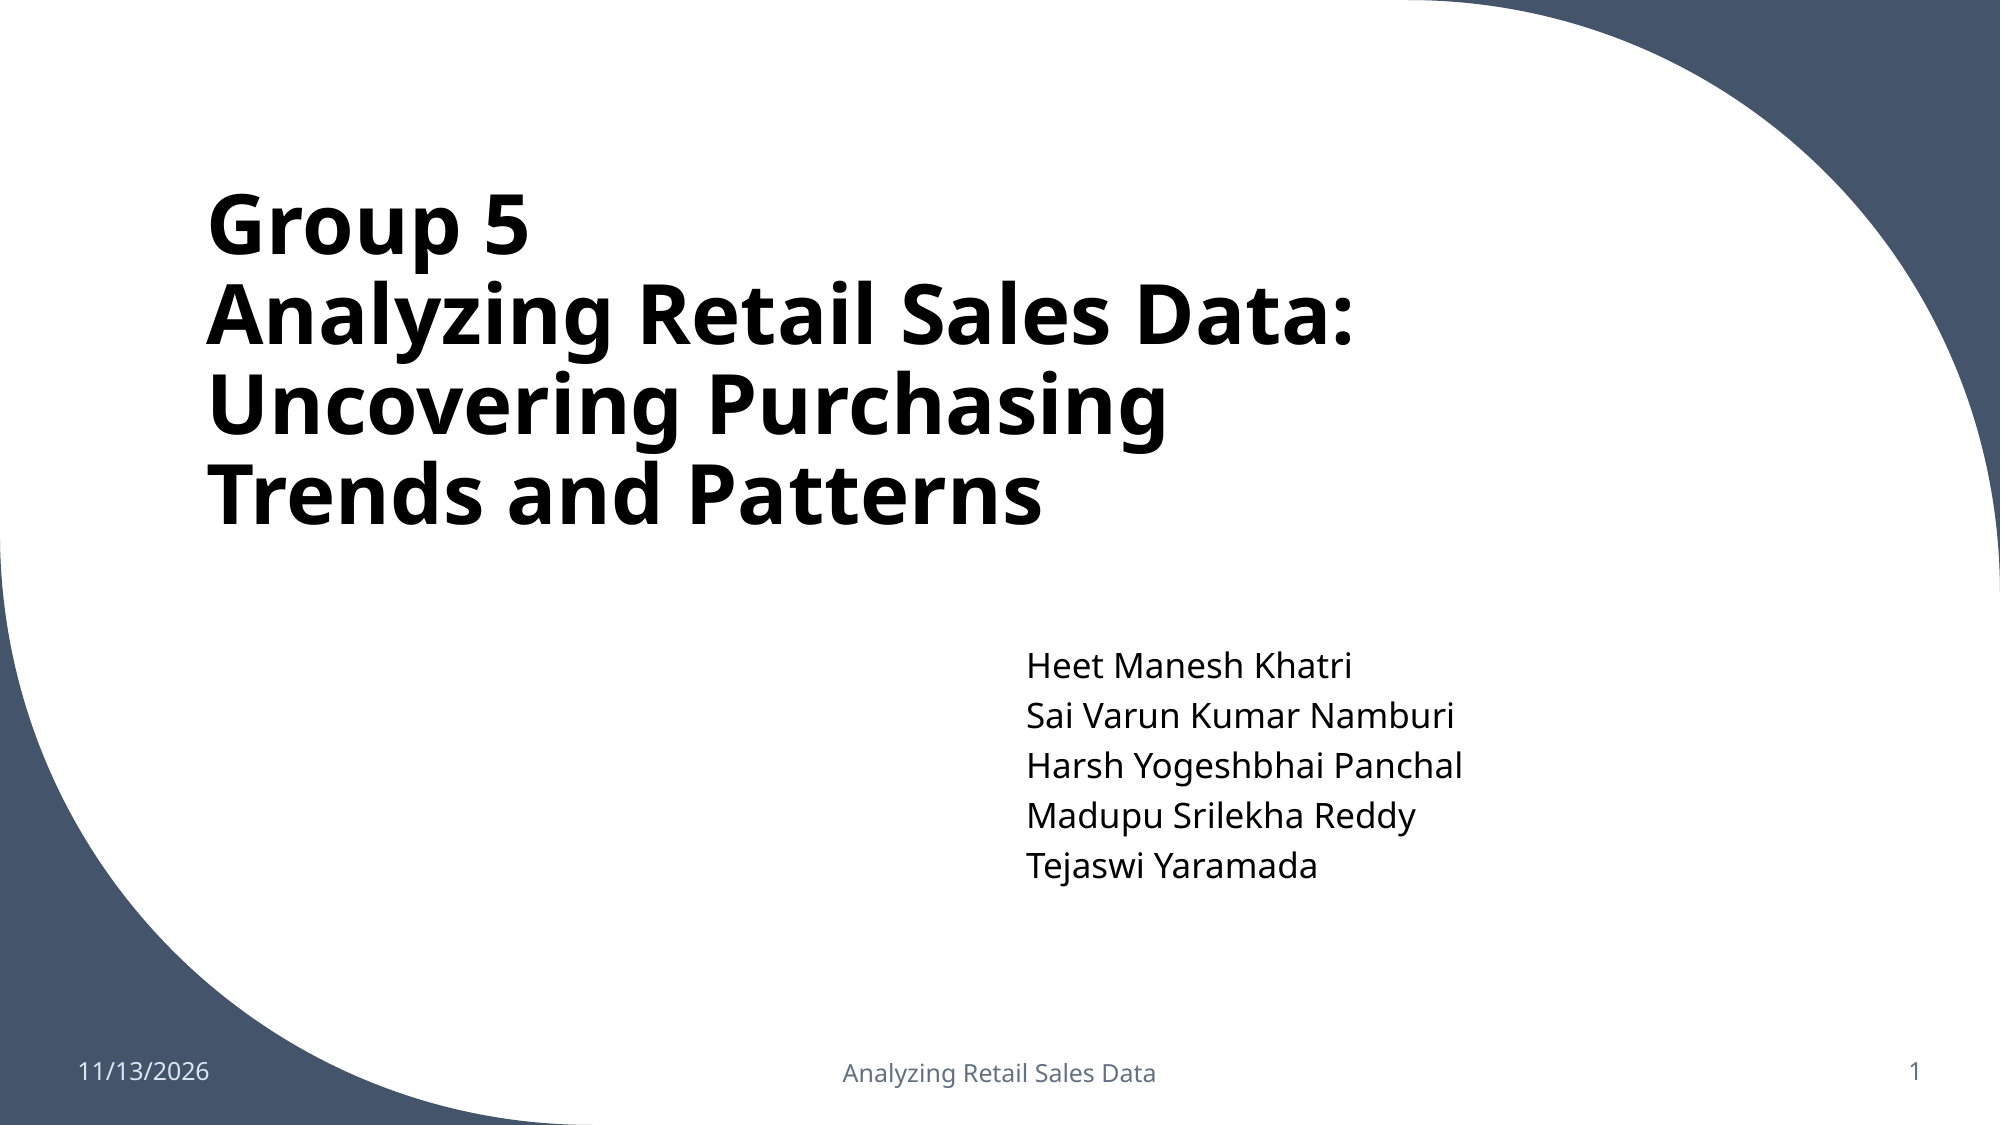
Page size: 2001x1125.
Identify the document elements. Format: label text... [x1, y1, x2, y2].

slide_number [62, 1042, 342, 1103]
footer Analyzing Retail Sales Data [662, 1042, 1338, 1103]
slide_number 1 [1665, 1042, 1938, 1103]
list Heet Manesh Khatri Sai Varun Kumar Namburi Harsh Yogeshbhai Panchal Madupu Srilekha Reddy Tejaswi Yaramada [1010, 640, 1796, 895]
title Group 5 Analyzing Retail Sales Data: Uncovering Purchasing Trends and Patterns [191, 62, 1469, 550]
